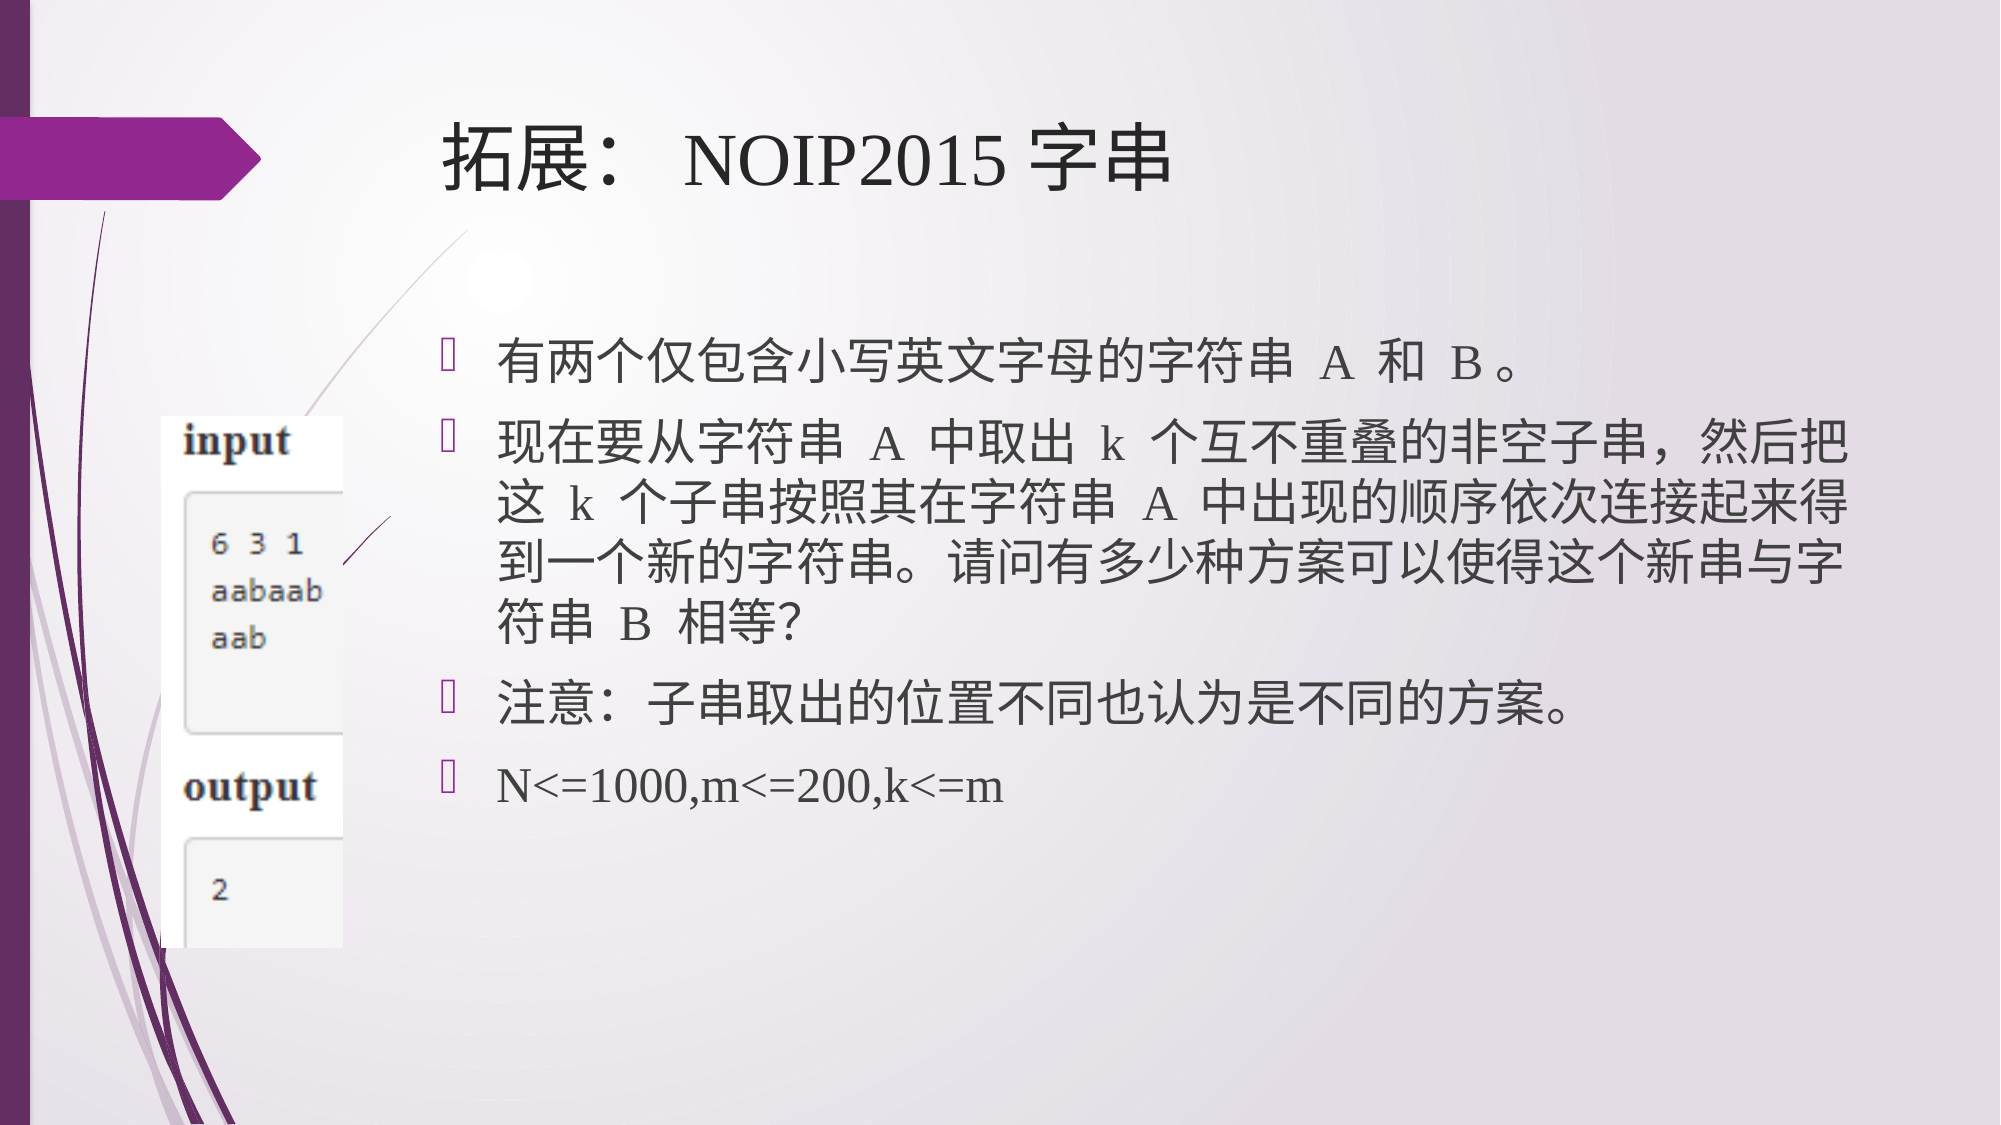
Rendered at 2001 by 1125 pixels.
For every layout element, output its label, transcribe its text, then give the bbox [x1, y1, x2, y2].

list 有两个仅包含小写英文字母的字符串 A 和 B。 现在要从字符串 A 中取出 k 个互不重叠的非空子串，然后把这 k 个子串按照其在字符串 A 中出现的顺序依次连接起来得到一个新的字符串。请问有多少种方案可以使得这个新串与字符串 B 相等？ 注意：子串取出的位置不同也认为是不同的方案。 N<=1000,m<=200,k<=m [424, 322, 1888, 970]
picture [161, 416, 343, 948]
title 拓展：NOIP2015字串 [425, 102, 1888, 212]
